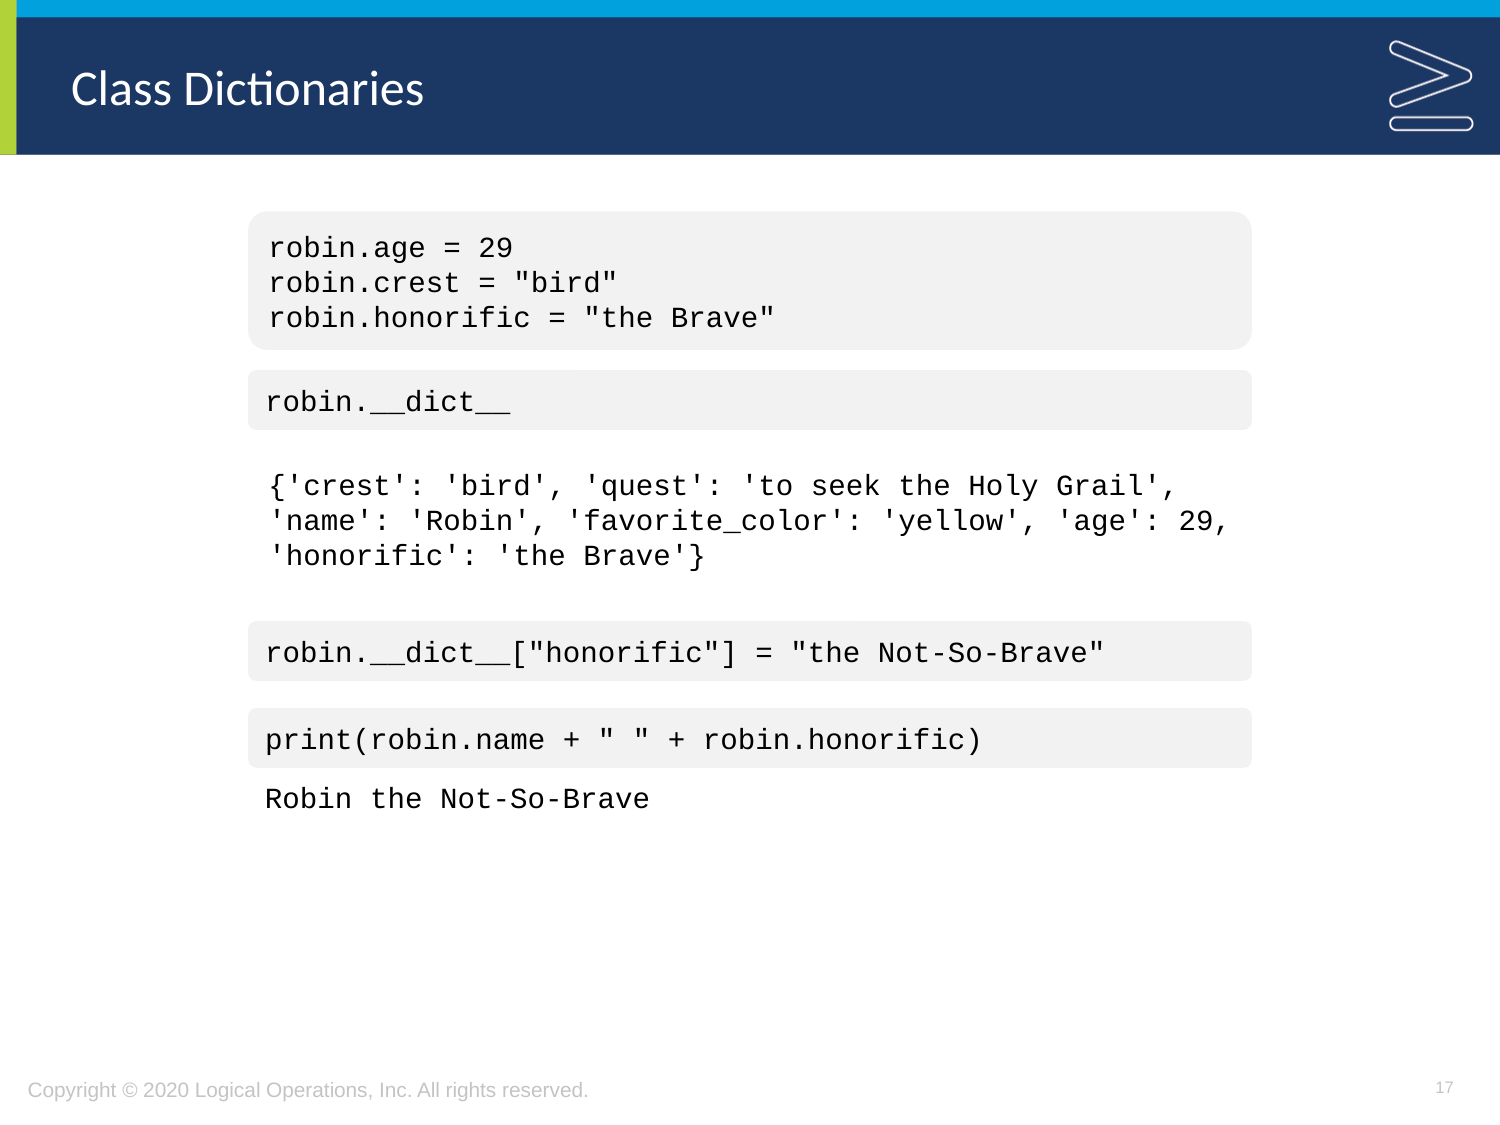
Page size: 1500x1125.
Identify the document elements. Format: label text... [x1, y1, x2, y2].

picture [0, 0, 56, 155]
title Class Dictionaries [56, 16, 1350, 155]
text_box print(robin.name + " " + robin.honorific) [248, 707, 1252, 768]
text_box robin.__dict__["honorific"] = "the Not-So-Brave" [248, 620, 1252, 681]
text_box {'crest': 'bird', 'quest': 'to seek the Holy Grail', 'name': 'Robin', 'favorite_color': 'yellow', 'age': 29, 'honorific': 'the Brave'} [248, 450, 1252, 588]
text_box robin.__dict__ [248, 369, 1252, 430]
picture [1350, 18, 1500, 155]
text_box Robin the Not-So-Brave [248, 770, 1252, 824]
slide_number 17 [1118, 1057, 1469, 1118]
text_box robin.age = 29 robin.crest = "bird" robin.honorific = "the Brave" [248, 211, 1252, 350]
